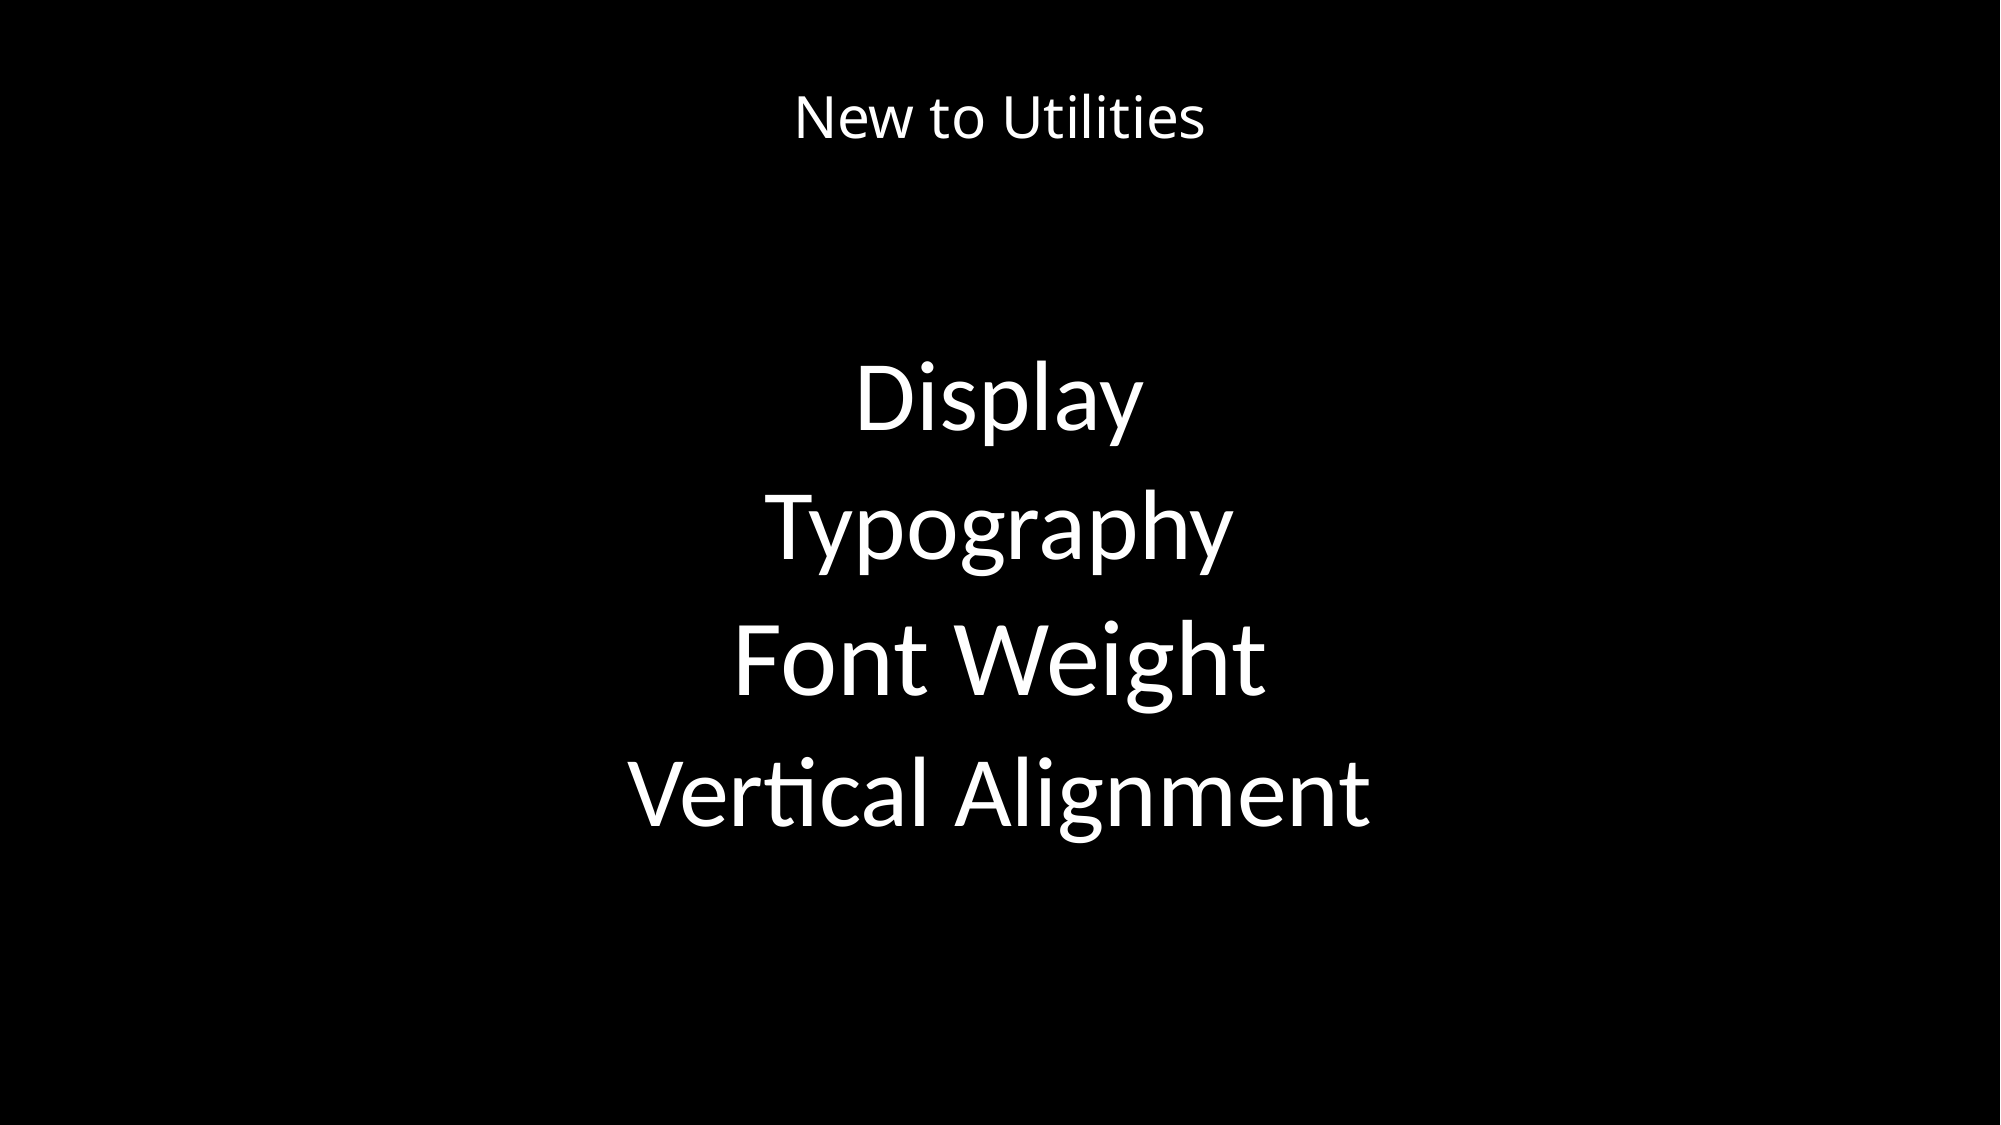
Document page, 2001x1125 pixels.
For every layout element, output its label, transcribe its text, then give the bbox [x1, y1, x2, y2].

title New to Utilities [137, 59, 1863, 179]
list Display Typography Font Weight Vertical Alignment [137, 179, 1863, 1014]
